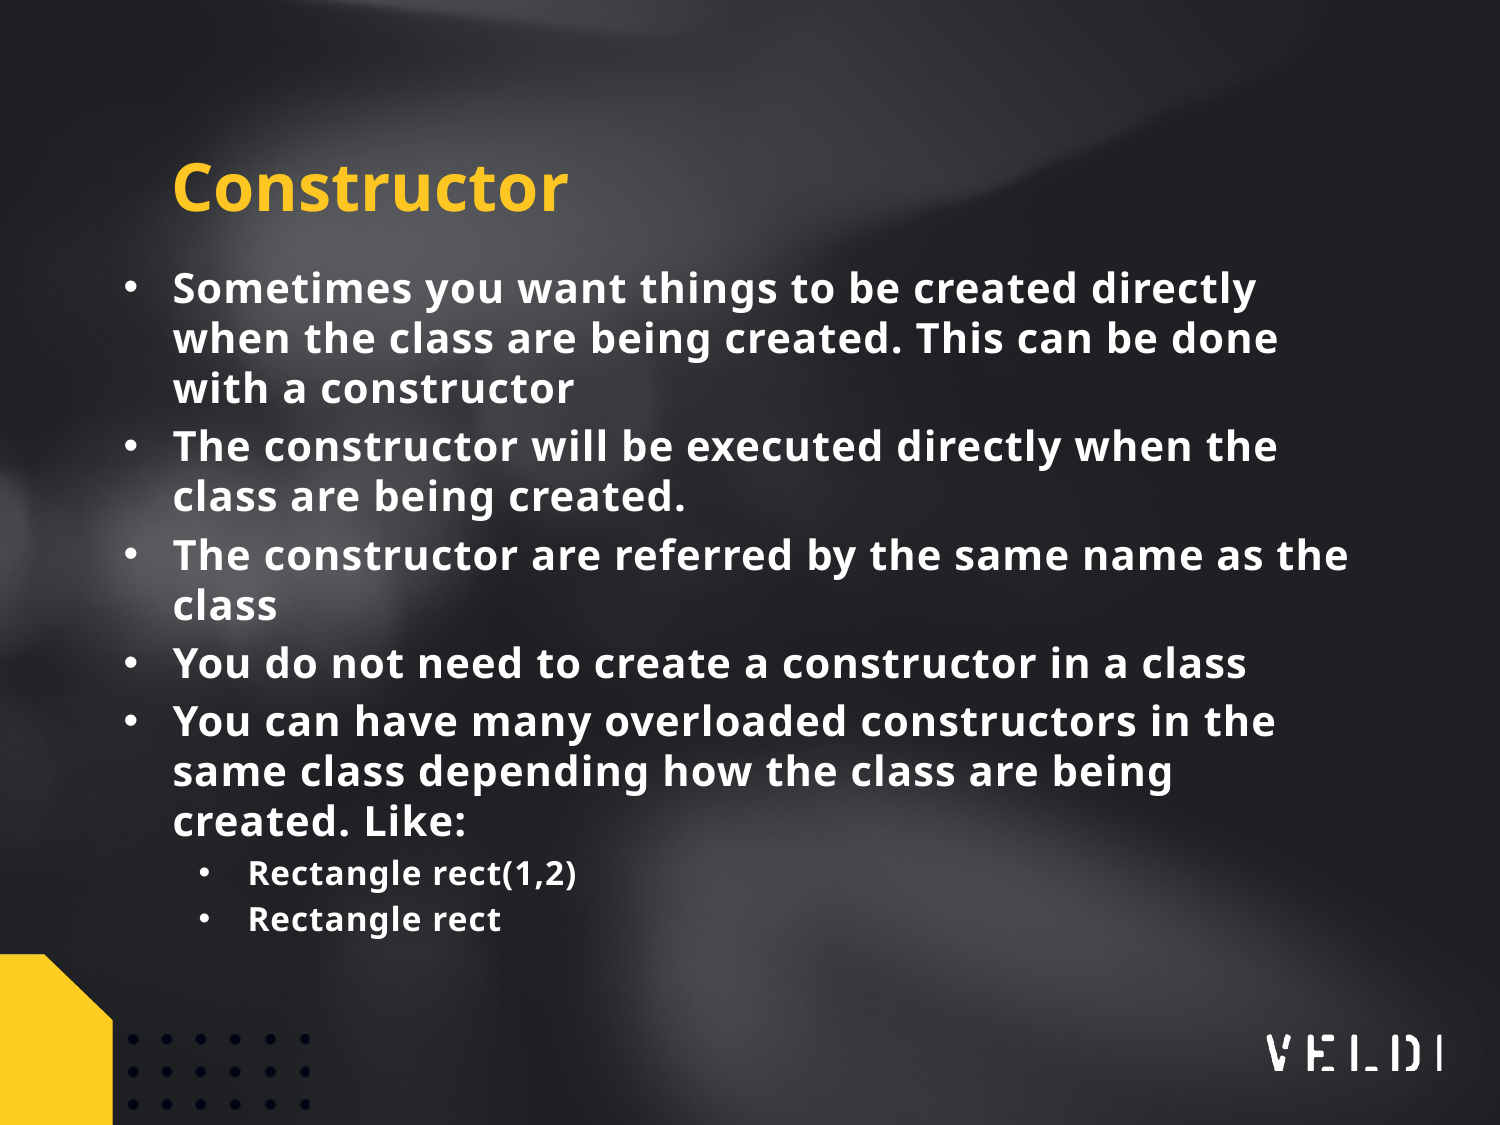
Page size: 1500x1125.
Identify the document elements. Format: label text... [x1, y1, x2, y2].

text_box Sometimes you want things to be created directly when the class are being created. This can be done with a constructor The constructor will be executed directly when the class are being created. The constructor are referred by the same name as the class You do not need to create a constructor in a class You can have many overloaded constructors in the same class depending how the class are being created. Like: Rectangle rect(1,2) Rectangle rect [33, 254, 1375, 988]
text_box Constructor [156, 136, 1432, 238]
